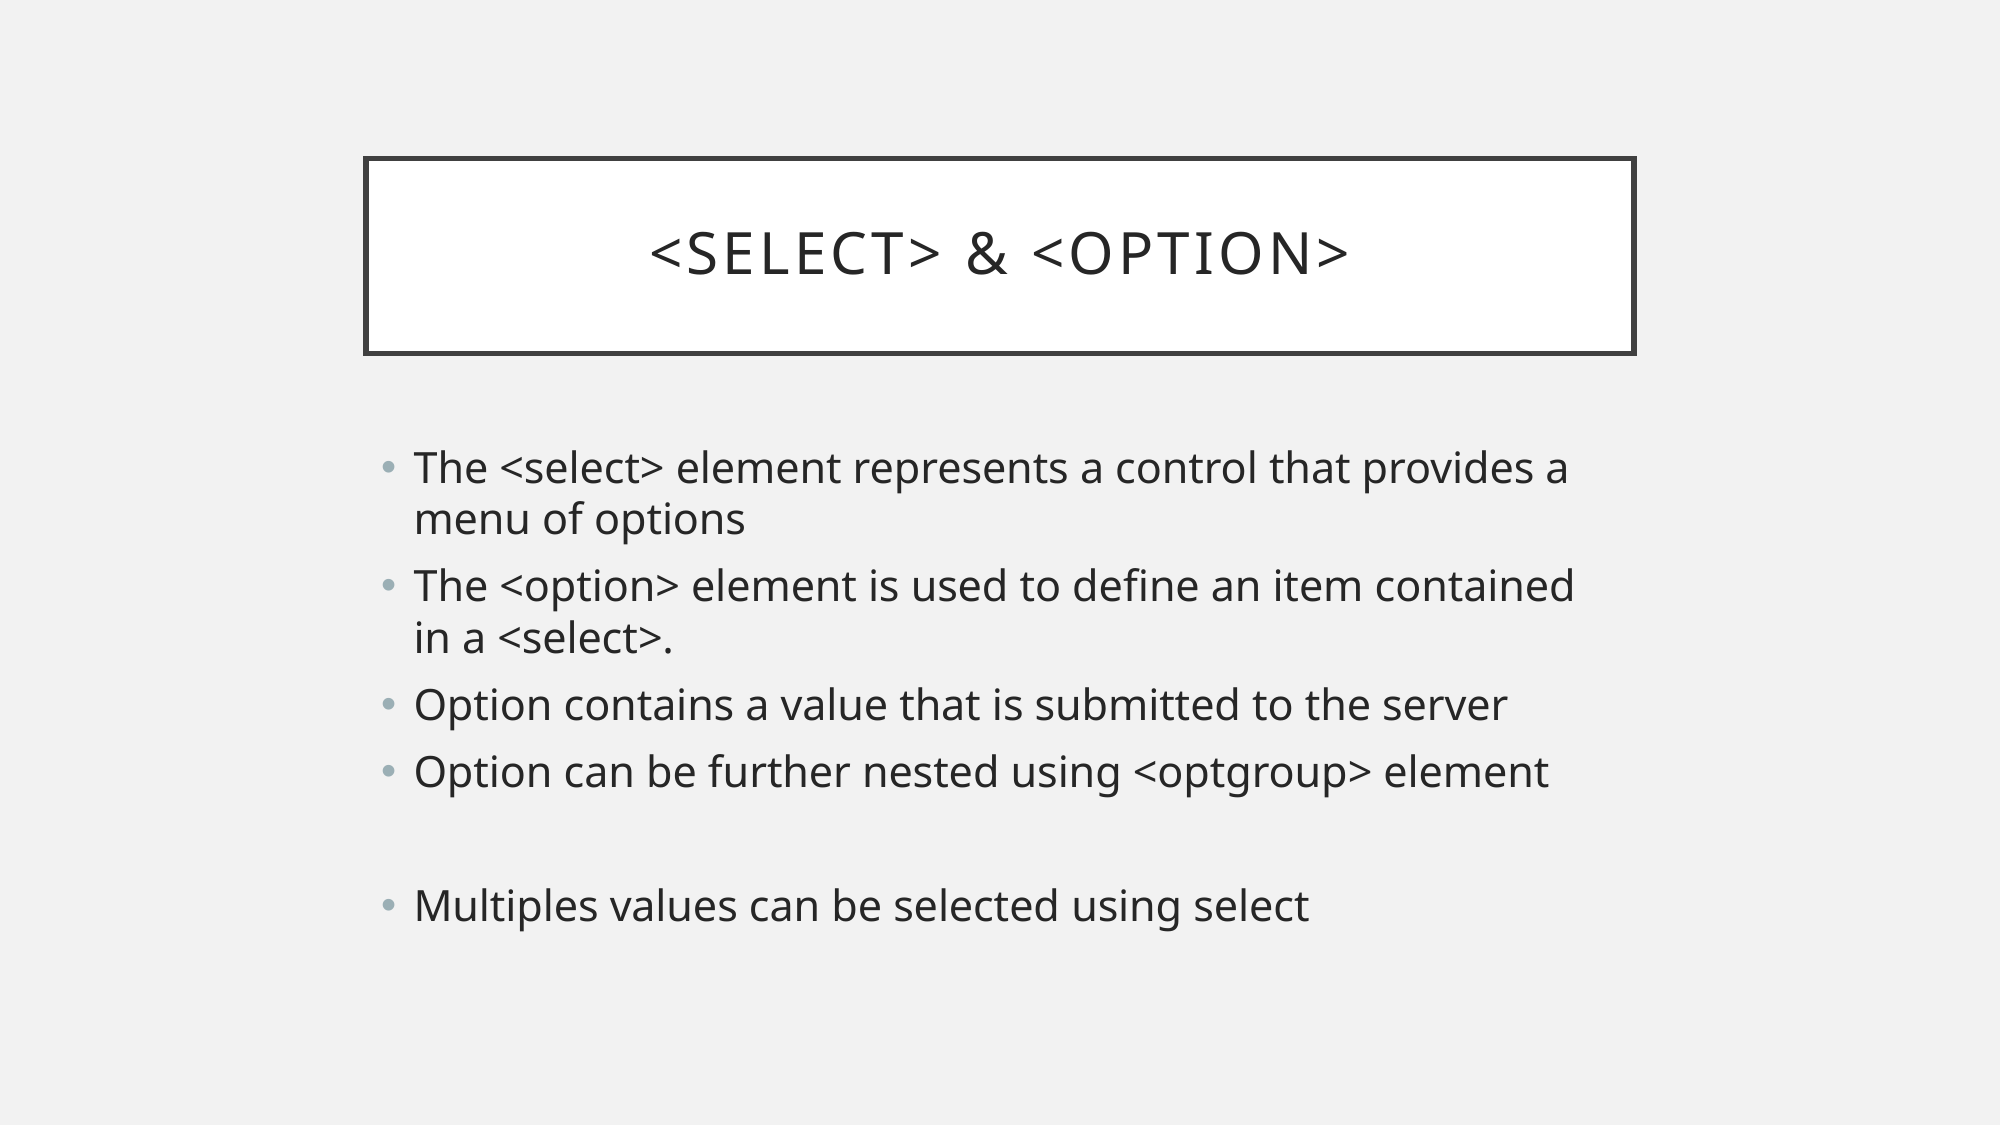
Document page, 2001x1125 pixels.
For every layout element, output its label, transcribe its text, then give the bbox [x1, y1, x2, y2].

title <select> & <Option> [363, 156, 1637, 356]
list The <select> element represents a control that provides a menu of options The <option> element is used to define an item contained in a <select>. Option contains a value that is submitted to the server Option can be further nested using <optgroup> element Multiples values can be selected using select [366, 432, 1634, 942]
